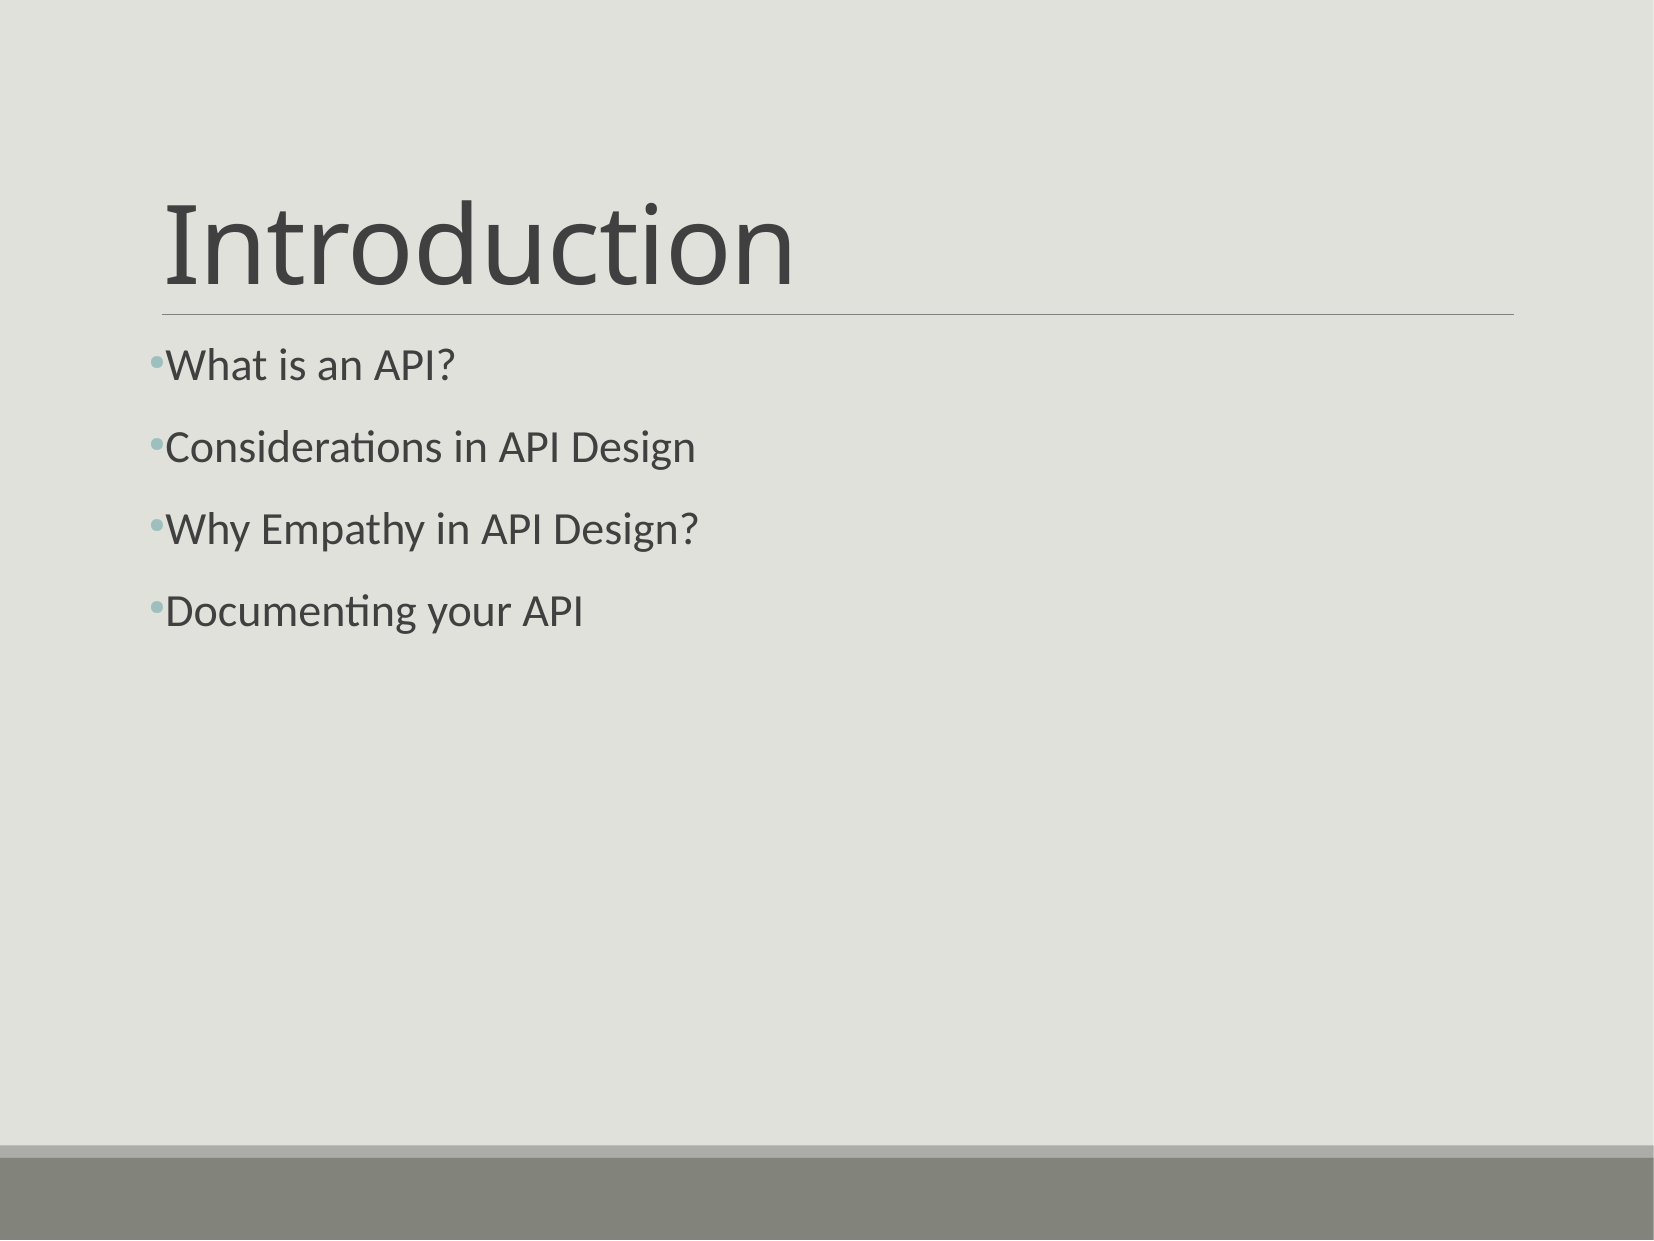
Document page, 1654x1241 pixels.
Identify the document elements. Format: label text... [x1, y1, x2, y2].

title Introduction [148, 92, 1513, 315]
list What is an API? Considerations in API Design Why Empathy in API Design? Documenting your API [148, 333, 1513, 1062]
